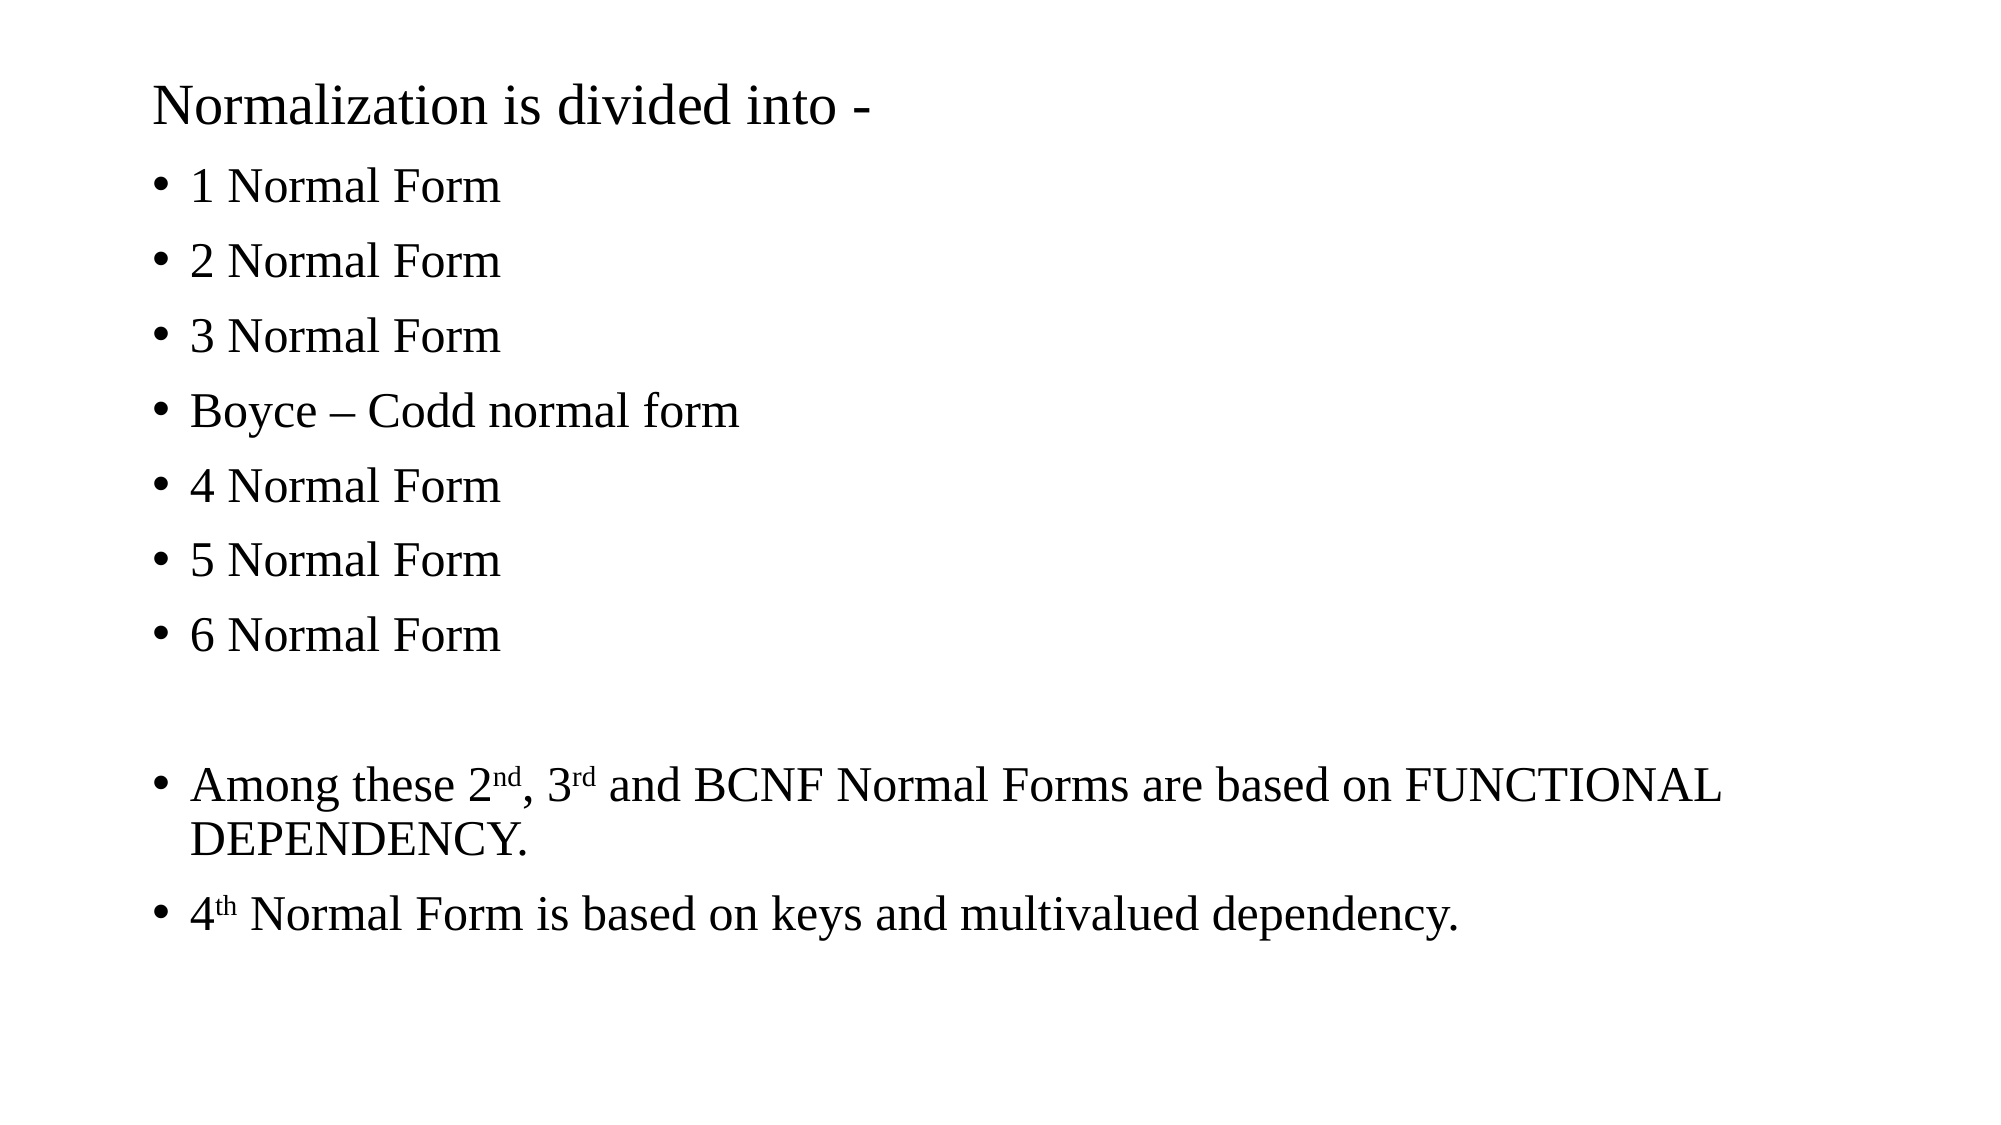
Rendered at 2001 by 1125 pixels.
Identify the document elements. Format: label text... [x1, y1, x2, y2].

list 1 Normal Form 2 Normal Form 3 Normal Form Boyce – Codd normal form 4 Normal Form 5 Normal Form 6 Normal Form Among these 2nd, 3rd and BCNF Normal Forms are based on FUNCTIONAL DEPENDENCY. 4th Normal Form is based on keys and multivalued dependency. [137, 152, 1863, 1014]
title Normalization is divided into - [137, 59, 1863, 152]
